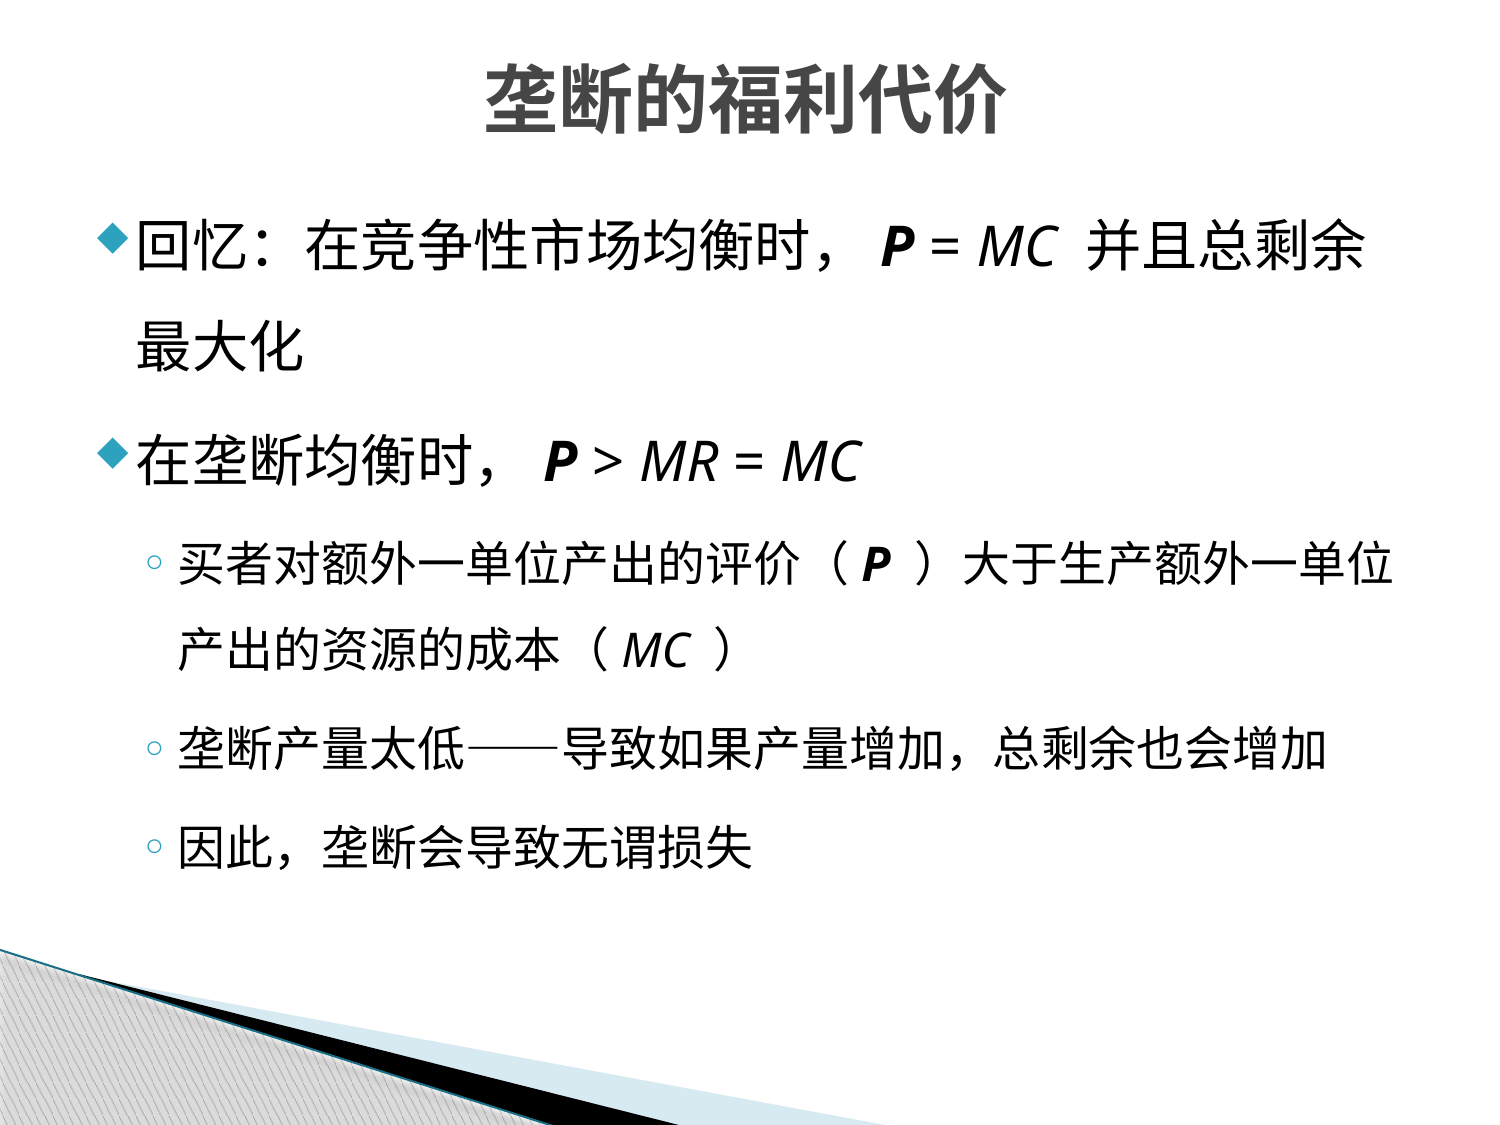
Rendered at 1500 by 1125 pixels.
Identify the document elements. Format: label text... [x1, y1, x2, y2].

text_box 回忆：在竞争性市场均衡时，P = MC 并且总剩余最大化 在垄断均衡时，P > MR = MC 买者对额外一单位产出的评价（P ）大于生产额外一单位产出的资源的成本（MC ） 垄断产量太低——导致如果产量增加，总剩余也会增加 因此，垄断会导致无谓损失 [61, 168, 1425, 1005]
text_box 垄断的福利代价 [56, 41, 1436, 154]
